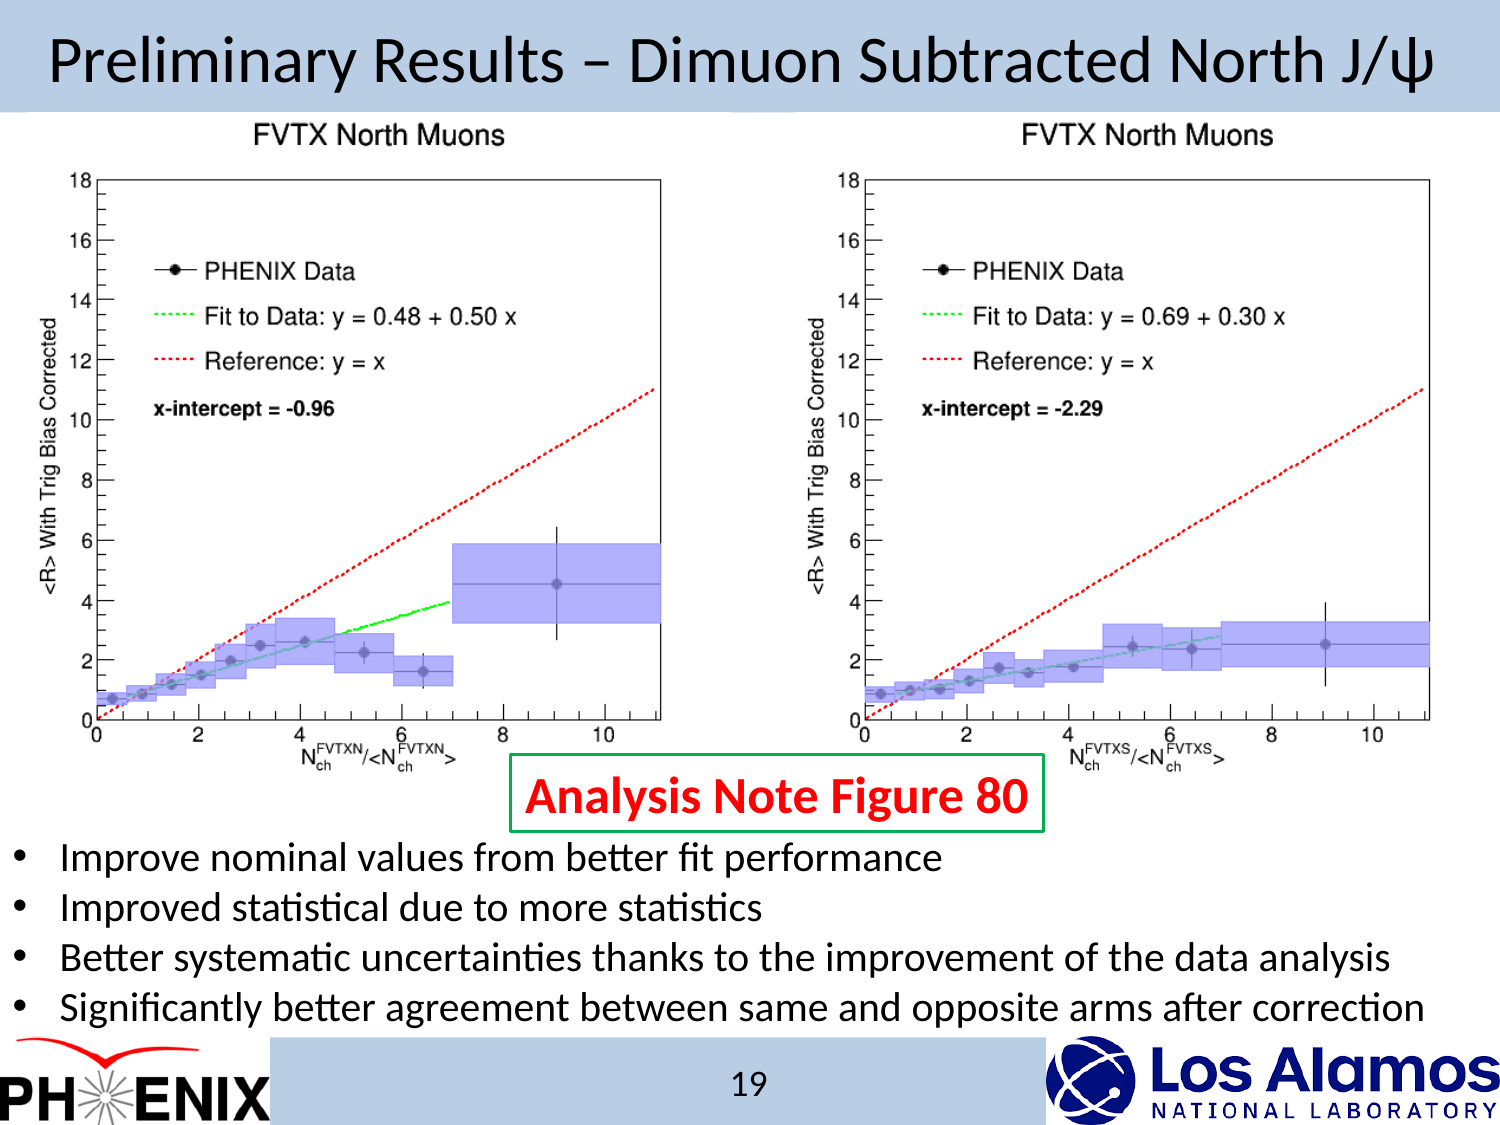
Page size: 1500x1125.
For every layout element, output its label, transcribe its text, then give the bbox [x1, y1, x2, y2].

text_box 19 [272, 1038, 1042, 1125]
title Preliminary Results – Dimuon Subtracted North J/ψ [0, 0, 1500, 113]
text_box Analysis Note Figure 80 [510, 754, 1044, 832]
text_box Improve nominal values from better fit performance Improved statistical due to more statistics Better systematic uncertainties thanks to the improvement of the data analysis Significantly better agreement between same and opposite arms after correction [0, 822, 1500, 1038]
picture [0, 1036, 270, 1125]
picture [1046, 1036, 1500, 1125]
picture [27, 112, 732, 788]
picture [795, 112, 1500, 788]
